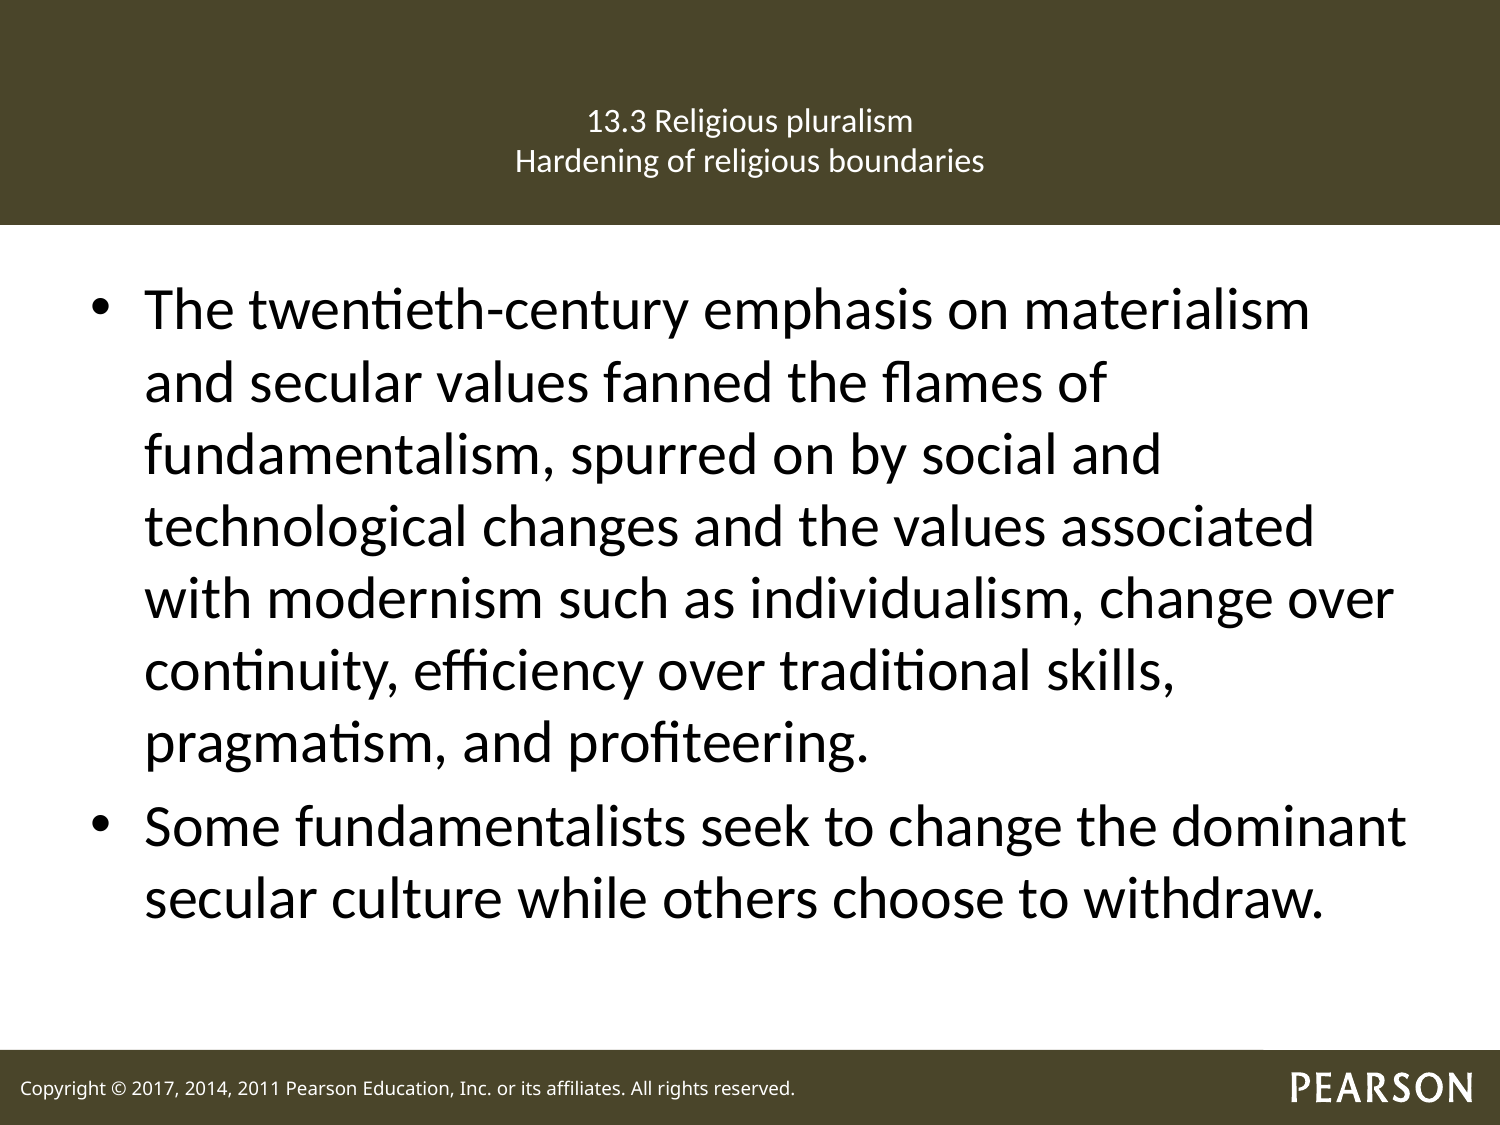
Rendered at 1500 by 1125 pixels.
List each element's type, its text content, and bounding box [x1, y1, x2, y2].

title 13.3 Religious pluralism Hardening of religious boundaries [75, 45, 1425, 233]
list The twentieth-century emphasis on materialism and secular values fanned the flames of fundamentalism, spurred on by social and technological changes and the values associated with modernism such as individualism, change over continuity, efficiency over traditional skills, pragmatism, and profiteering. Some fundamentalists seek to change the dominant secular culture while others choose to withdraw. [75, 262, 1425, 1005]
